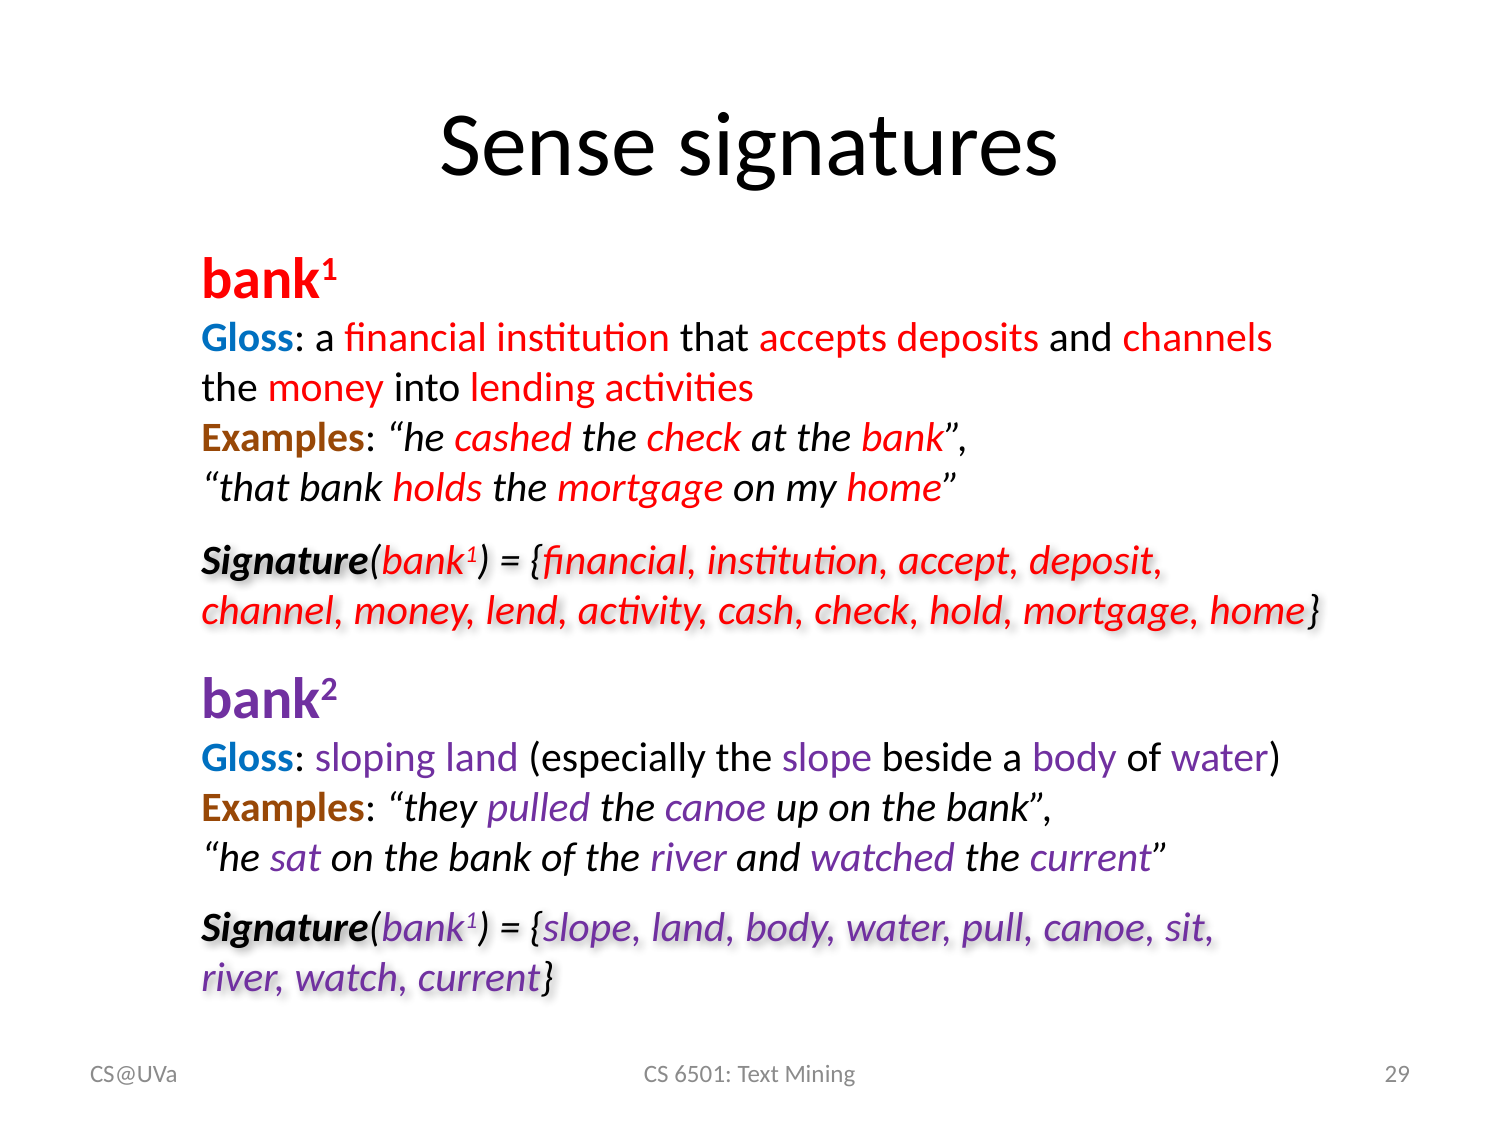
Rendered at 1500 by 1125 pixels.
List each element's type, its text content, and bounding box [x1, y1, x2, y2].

footer CS 6501: Text Mining [512, 1042, 988, 1103]
slide_number 29 [1074, 1042, 1425, 1103]
title Sense signatures [75, 45, 1425, 233]
text_box Signature(bank1) = {financial, institution, accept, deposit, channel, money, lend, activity, cash, check, hold, mortgage, home} [186, 525, 1349, 641]
slide_number CS@UVa [75, 1042, 425, 1103]
text_box Signature(bank1) = {slope, land, body, water, pull, canoe, sit, river, watch, current} [186, 892, 1349, 1008]
text_box bank1 Gloss: a financial institution that accepts deposits and channels the money into lending activities Examples: “he cashed the check at the bank”, “that bank holds the mortgage on my home” bank2 Gloss: sloping land (especially the slope beside a body of water) Examples: “they pulled the canoe up on the bank”, “he sat on the bank of the river and watched the current” [186, 232, 1314, 525]
text_box bank1 Gloss: a financial institution that accepts deposits and channels the money into lending activities Examples: “he cashed the check at the bank”, “that bank holds the mortgage on my home” bank2 Gloss: sloping land (especially the slope beside a body of water) Examples: “they pulled the canoe up on the bank”, “he sat on the bank of the river and watched the current” [186, 647, 1314, 888]
